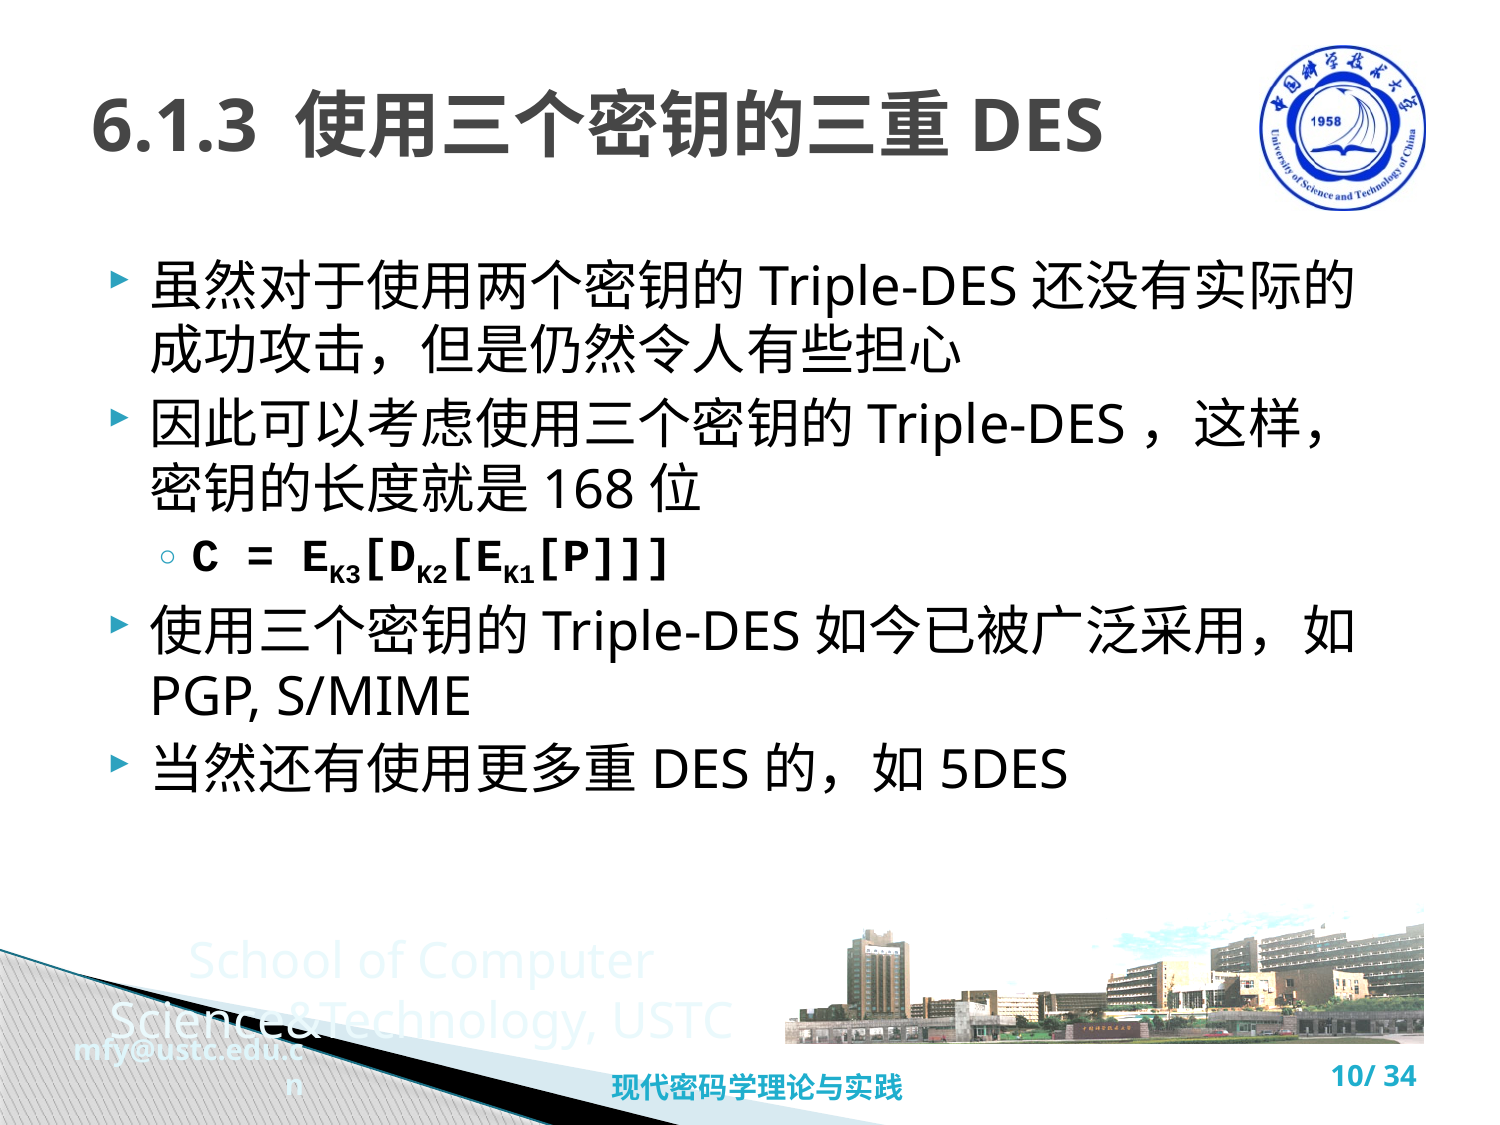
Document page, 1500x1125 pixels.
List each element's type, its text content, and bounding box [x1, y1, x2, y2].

title 6.1.3 使用三个密钥的三重DES [76, 66, 1306, 179]
list 虽然对于使用两个密钥的Triple-DES还没有实际的成功攻击，但是仍然令人有些担心 因此可以考虑使用三个密钥的Triple-DES，这样，密钥的长度就是168位 C = EK3[DK2[EK1[P]]] 使用三个密钥的Triple-DES如今已被广泛采用，如PGP, S/MIME 当然还有使用更多重DES的，如5DES [75, 243, 1388, 1006]
list 是一种将DES转化成流密码的技术，不再要求报文被填充成整个分组，可以实时运行，如果要传输一个字符流，每个字符都可以使用面向字符的流密码立刻加密和传输。 加密：加密函数的输入是一个64位的移位寄存器，产生初始向量IV。加密函数高端s位与明文P1的第一单元异或，产生s位密文C1进入移位寄存器低端，继续加密，与P2输入异或，如此重复直到所有明文单元都完成加密。 解密：采用相同方案，但是使用加密函数而非解密函数。 [785, 855, 1424, 1044]
picture [1259, 45, 1426, 211]
